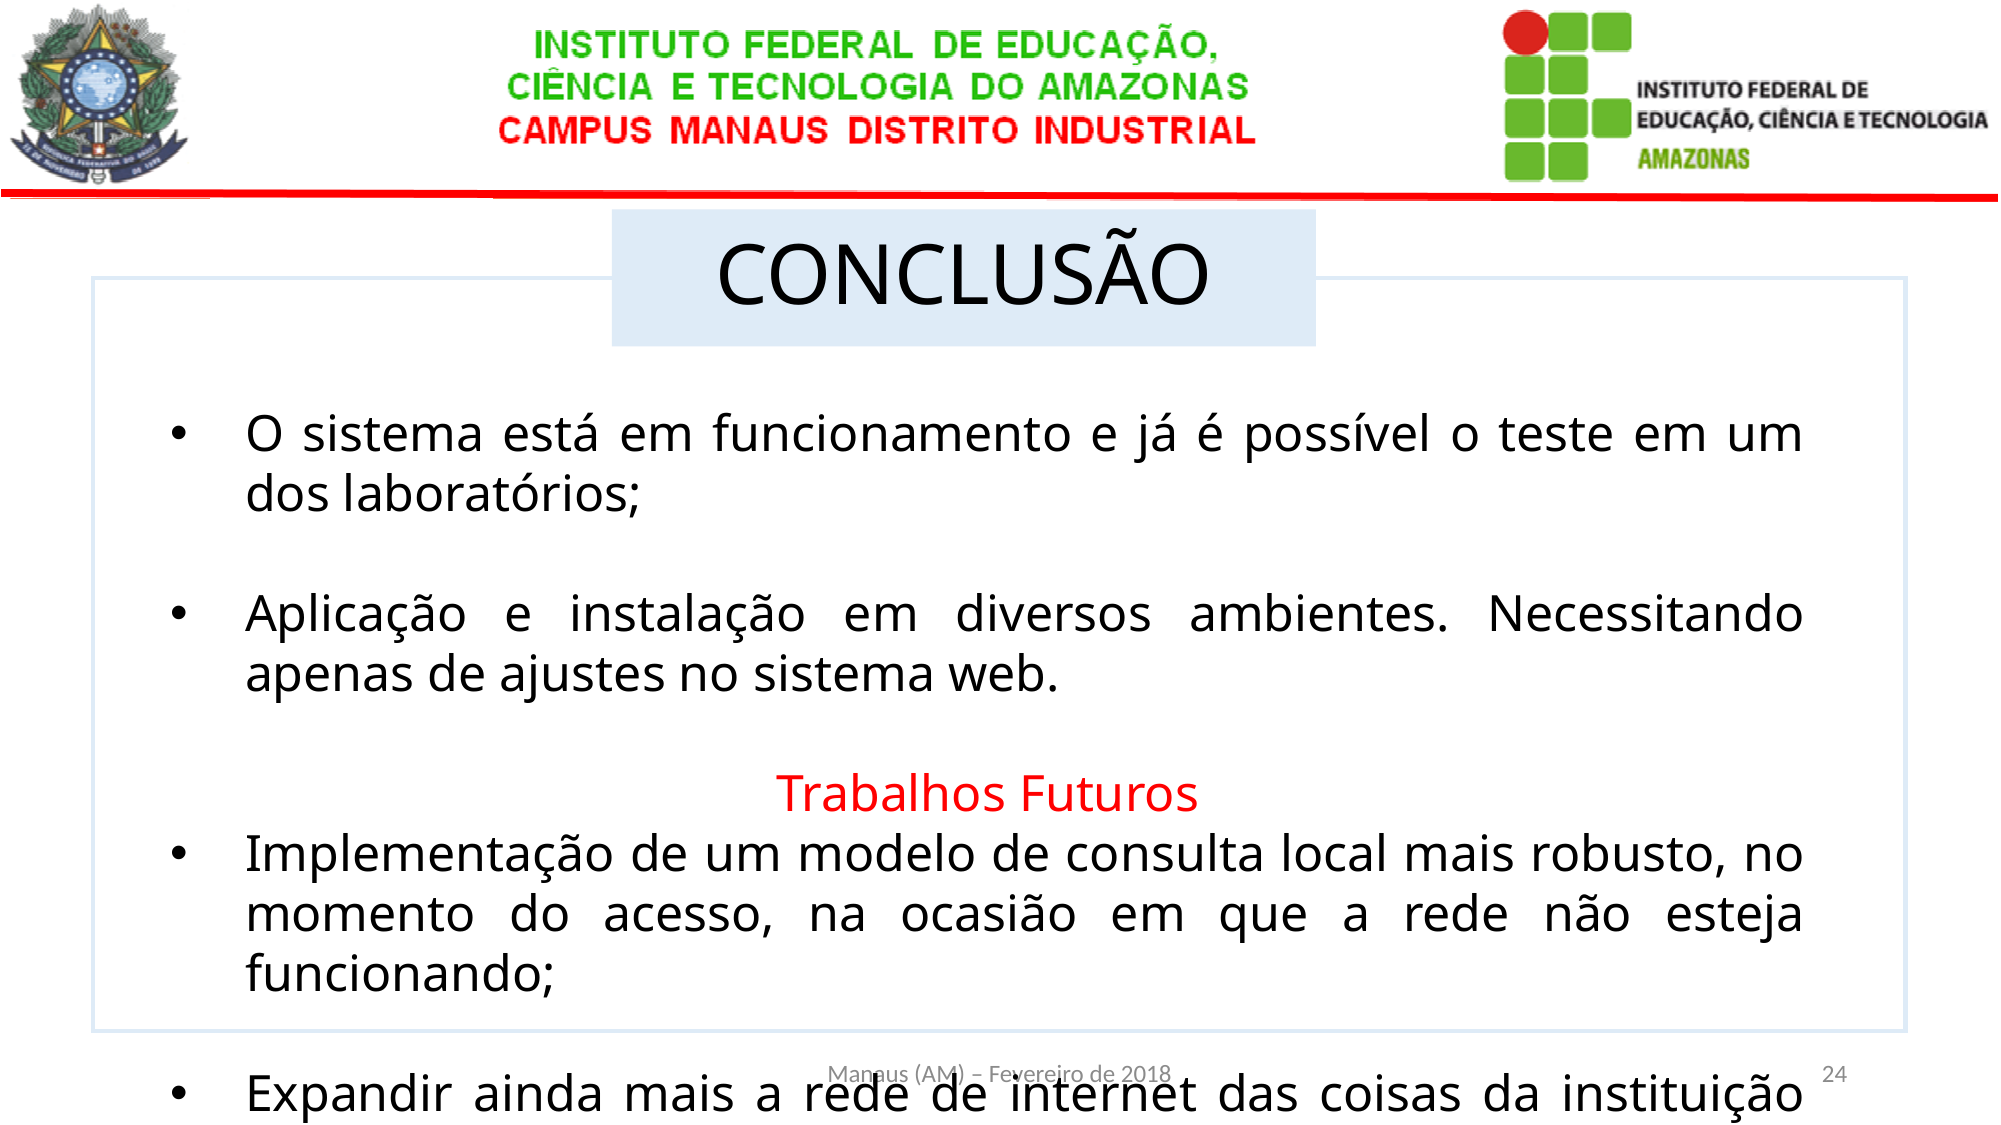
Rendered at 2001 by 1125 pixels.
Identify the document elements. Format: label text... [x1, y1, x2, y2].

title CONCLUSÃO [611, 209, 1316, 324]
text_box [1316, 277, 1907, 1032]
slide_number 24 [1821, 1042, 1863, 1103]
picture [0, 2, 2000, 400]
text_box O sistema está em funcionamento e já é possível o teste em um dos laboratórios; Aplicação e instalação em diversos ambientes. Necessitando apenas de ajustes no sistema web. Trabalhos Futuros Implementação de um modelo de consulta local mais robusto, no momento do acesso, na ocasião em que a rede não esteja funcionando; Expandir ainda mais a rede de internet das coisas da instituição para outros dispositivos, como, lâmpadas, condicionares de ar e etc. [137, 324, 1821, 1125]
text_box [92, 277, 611, 1032]
